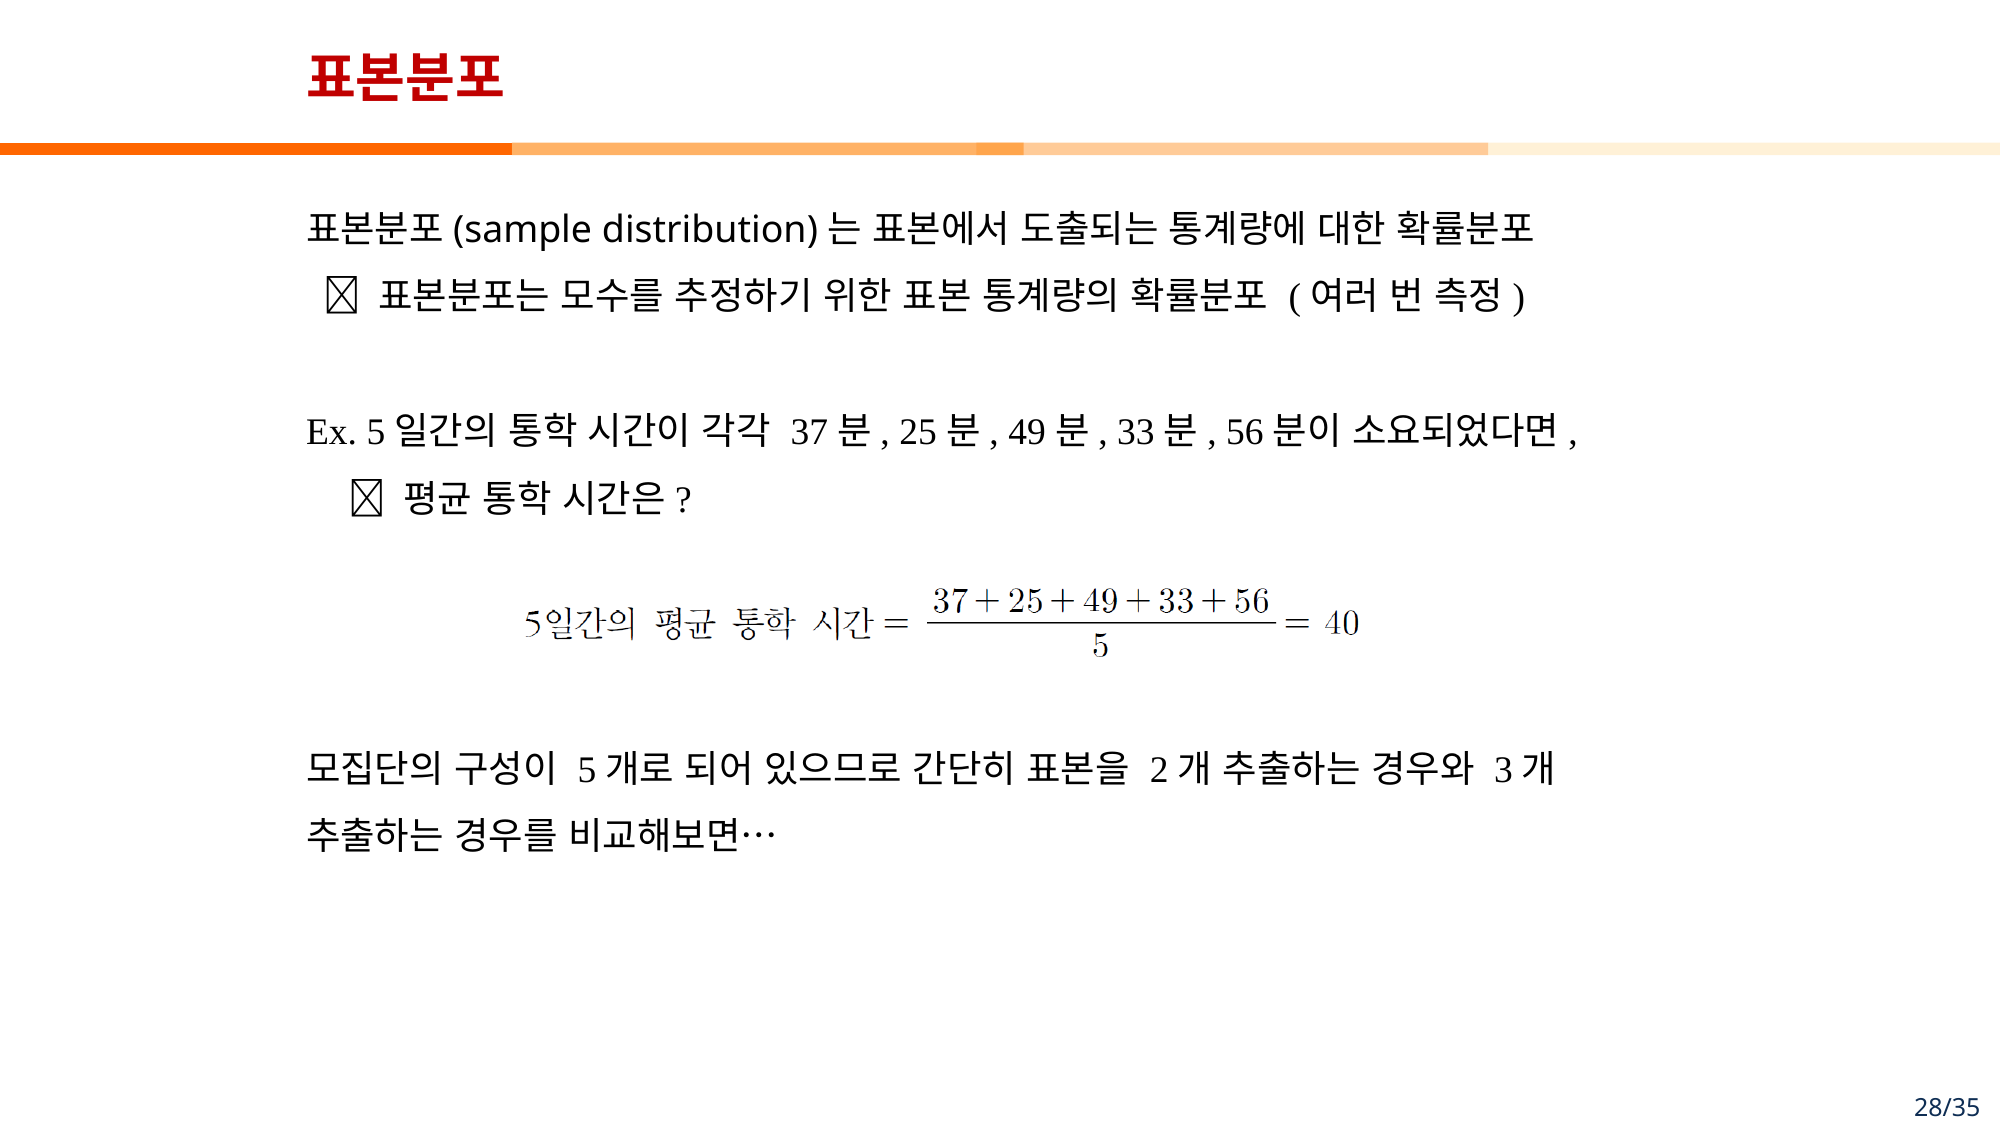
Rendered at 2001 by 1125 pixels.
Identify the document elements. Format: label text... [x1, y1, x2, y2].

title 표본분포 [291, 31, 1532, 122]
list 표본분포(sample distribution)는 표본에서 도출되는 통계량에 대한 확률분포  표본분포는 모수를 추정하기 위한 표본 통계량의 확률분포 (여러 번 측정) Ex. 5일간의 통학 시간이 각각 37분, 25분, 49분, 33분, 56분이 소요되었다면,  평균 통학 시간은? 모집단의 구성이 5개로 되어 있으므로 간단히 표본을 2개 추출하는 경우와 3개 추출하는 경우를 비교해보면… [291, 174, 1709, 1073]
picture [503, 562, 1391, 677]
